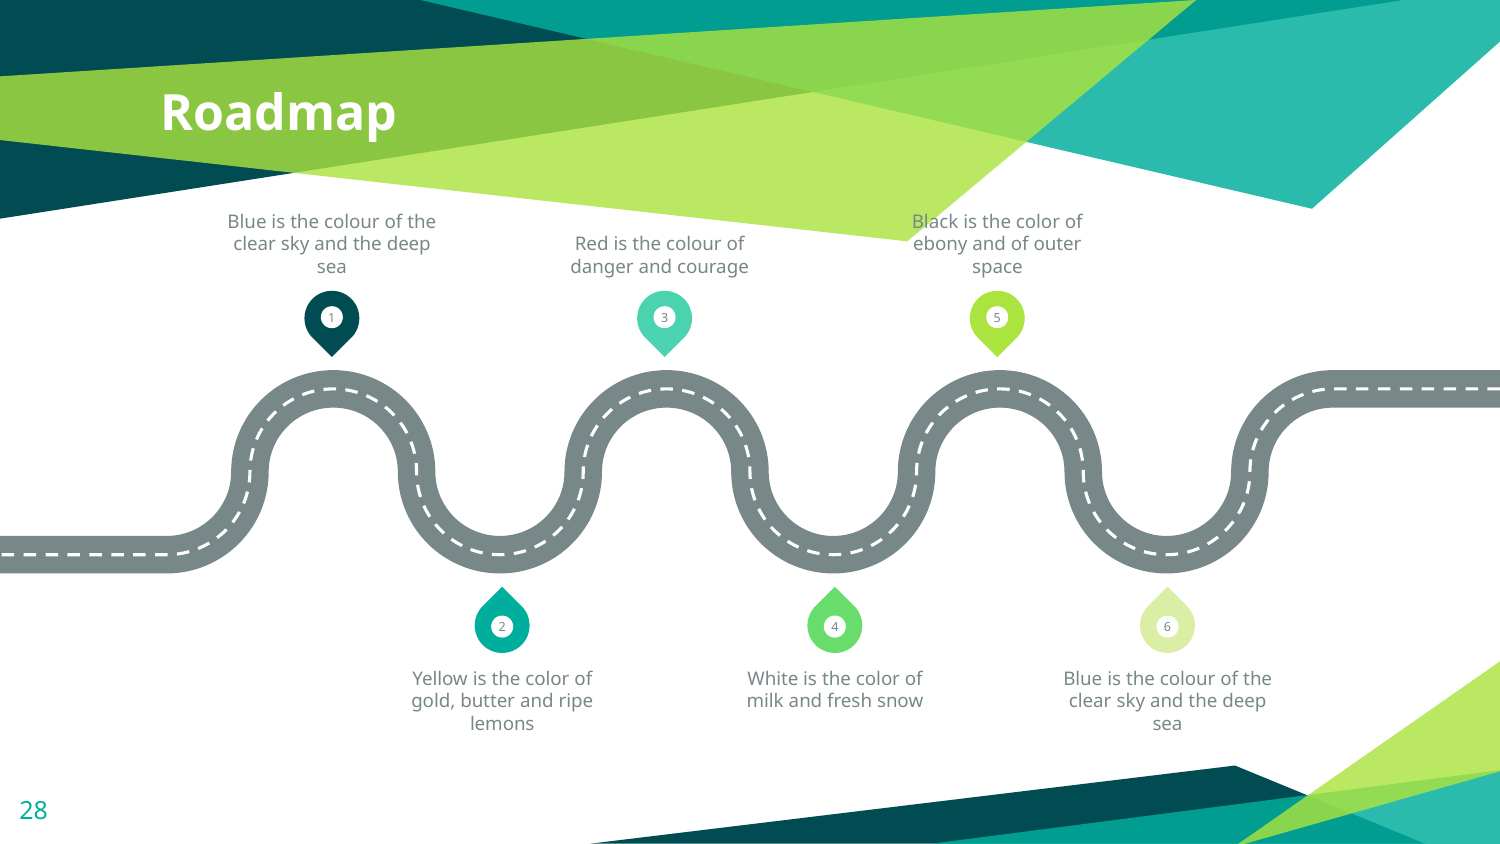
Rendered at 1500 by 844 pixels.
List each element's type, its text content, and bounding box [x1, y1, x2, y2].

text_box Yellow is the color of gold, butter and ripe lemons [396, 666, 608, 755]
slide_number ‹#› [4, 779, 95, 844]
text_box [795, 586, 874, 665]
text_box [0, 388, 1500, 555]
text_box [625, 279, 704, 358]
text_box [292, 279, 371, 358]
text_box Black is the color of ebony and of outer space [891, 189, 1103, 278]
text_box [1128, 586, 1207, 665]
text_box Red is the colour of danger and courage [553, 189, 765, 278]
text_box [463, 586, 542, 665]
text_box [958, 279, 1037, 358]
text_box Blue is the colour of the clear sky and the deep sea [1062, 666, 1273, 755]
text_box White is the color of milk and fresh snow [729, 666, 941, 755]
title Roadmap [145, 65, 1355, 206]
text_box Blue is the colour of the clear sky and the deep sea [226, 189, 438, 278]
